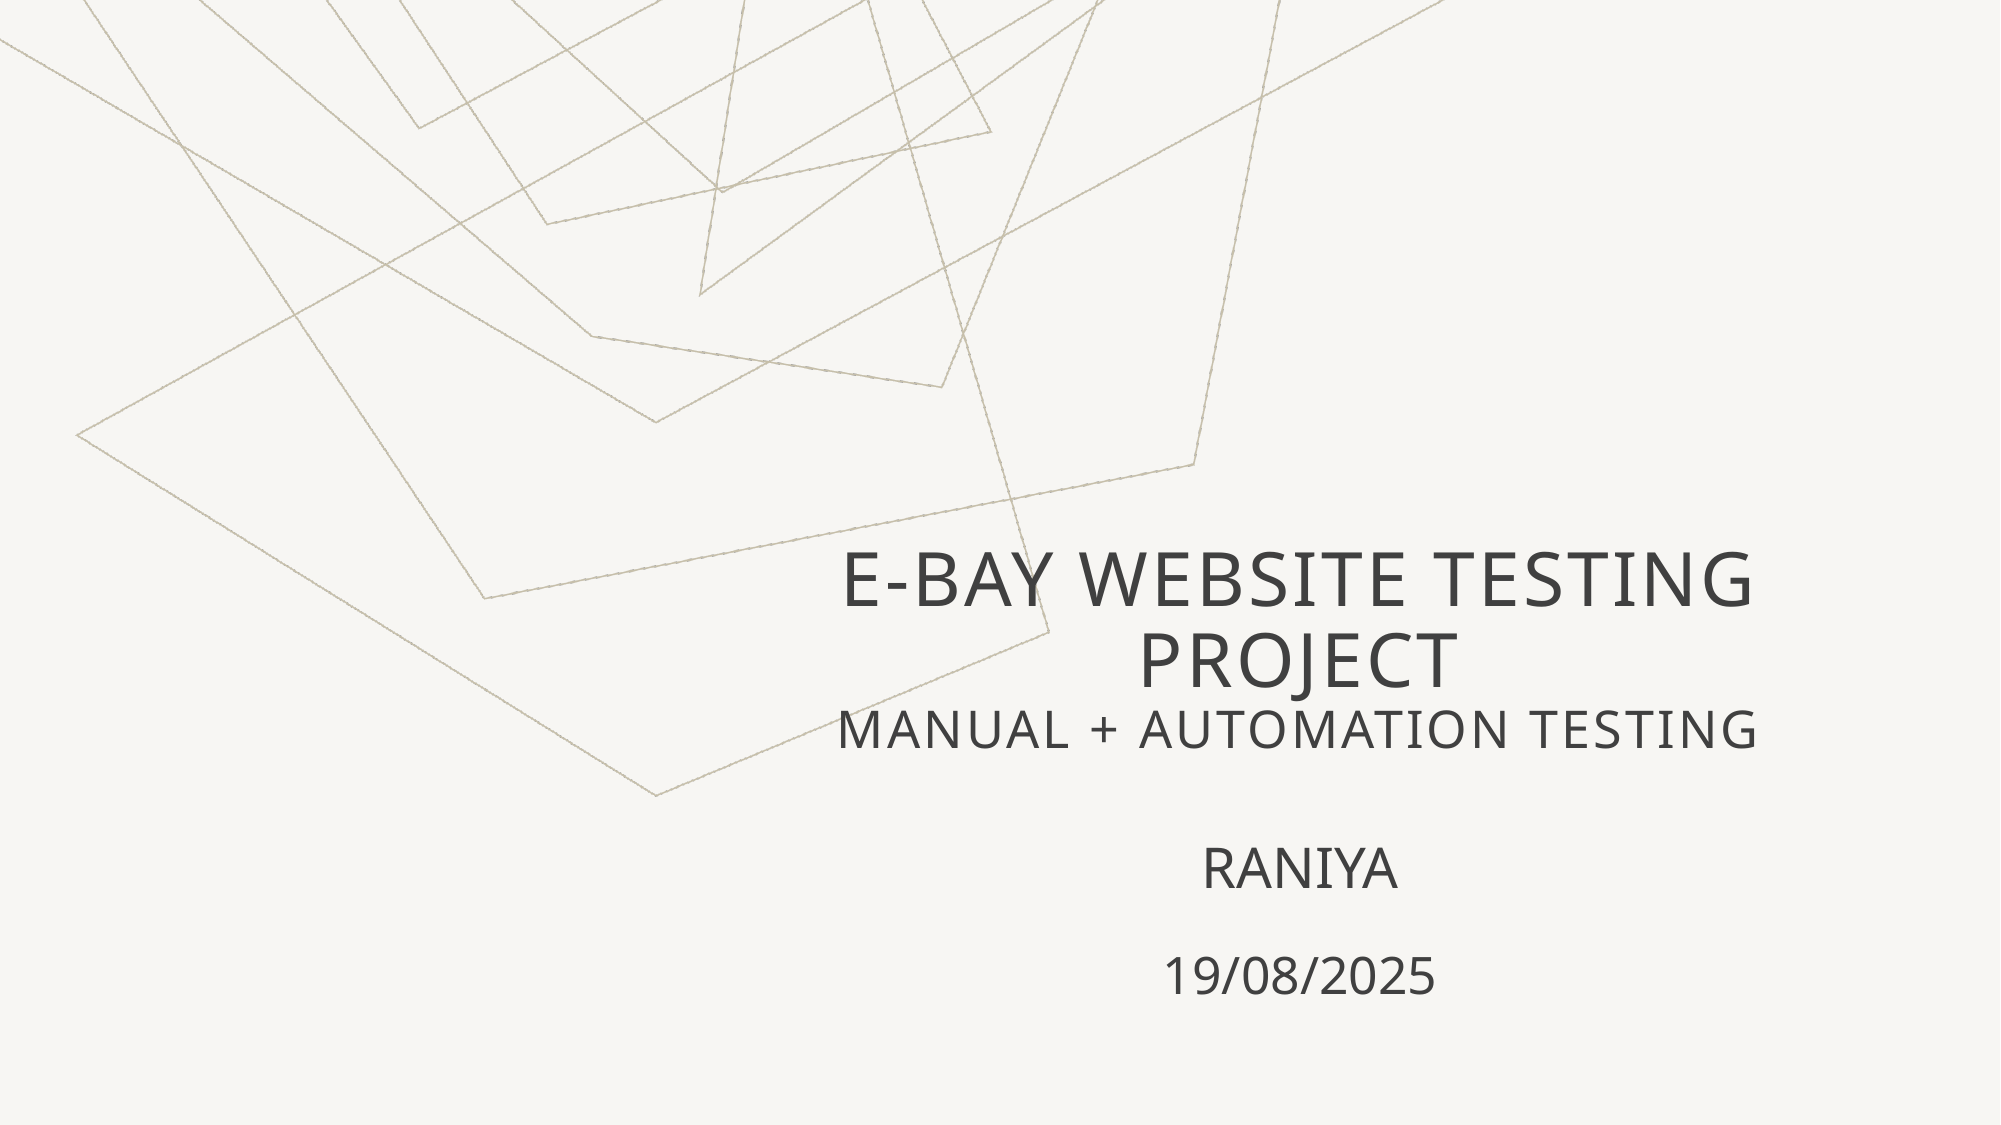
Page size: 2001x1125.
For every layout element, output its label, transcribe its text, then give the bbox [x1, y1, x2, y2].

picture [0, 0, 1557, 830]
subtitle RANIYA 19/08/2025 [1144, 777, 1456, 1053]
title E-bay Website Testing Project Manual + Automation Testing [663, 582, 1937, 858]
